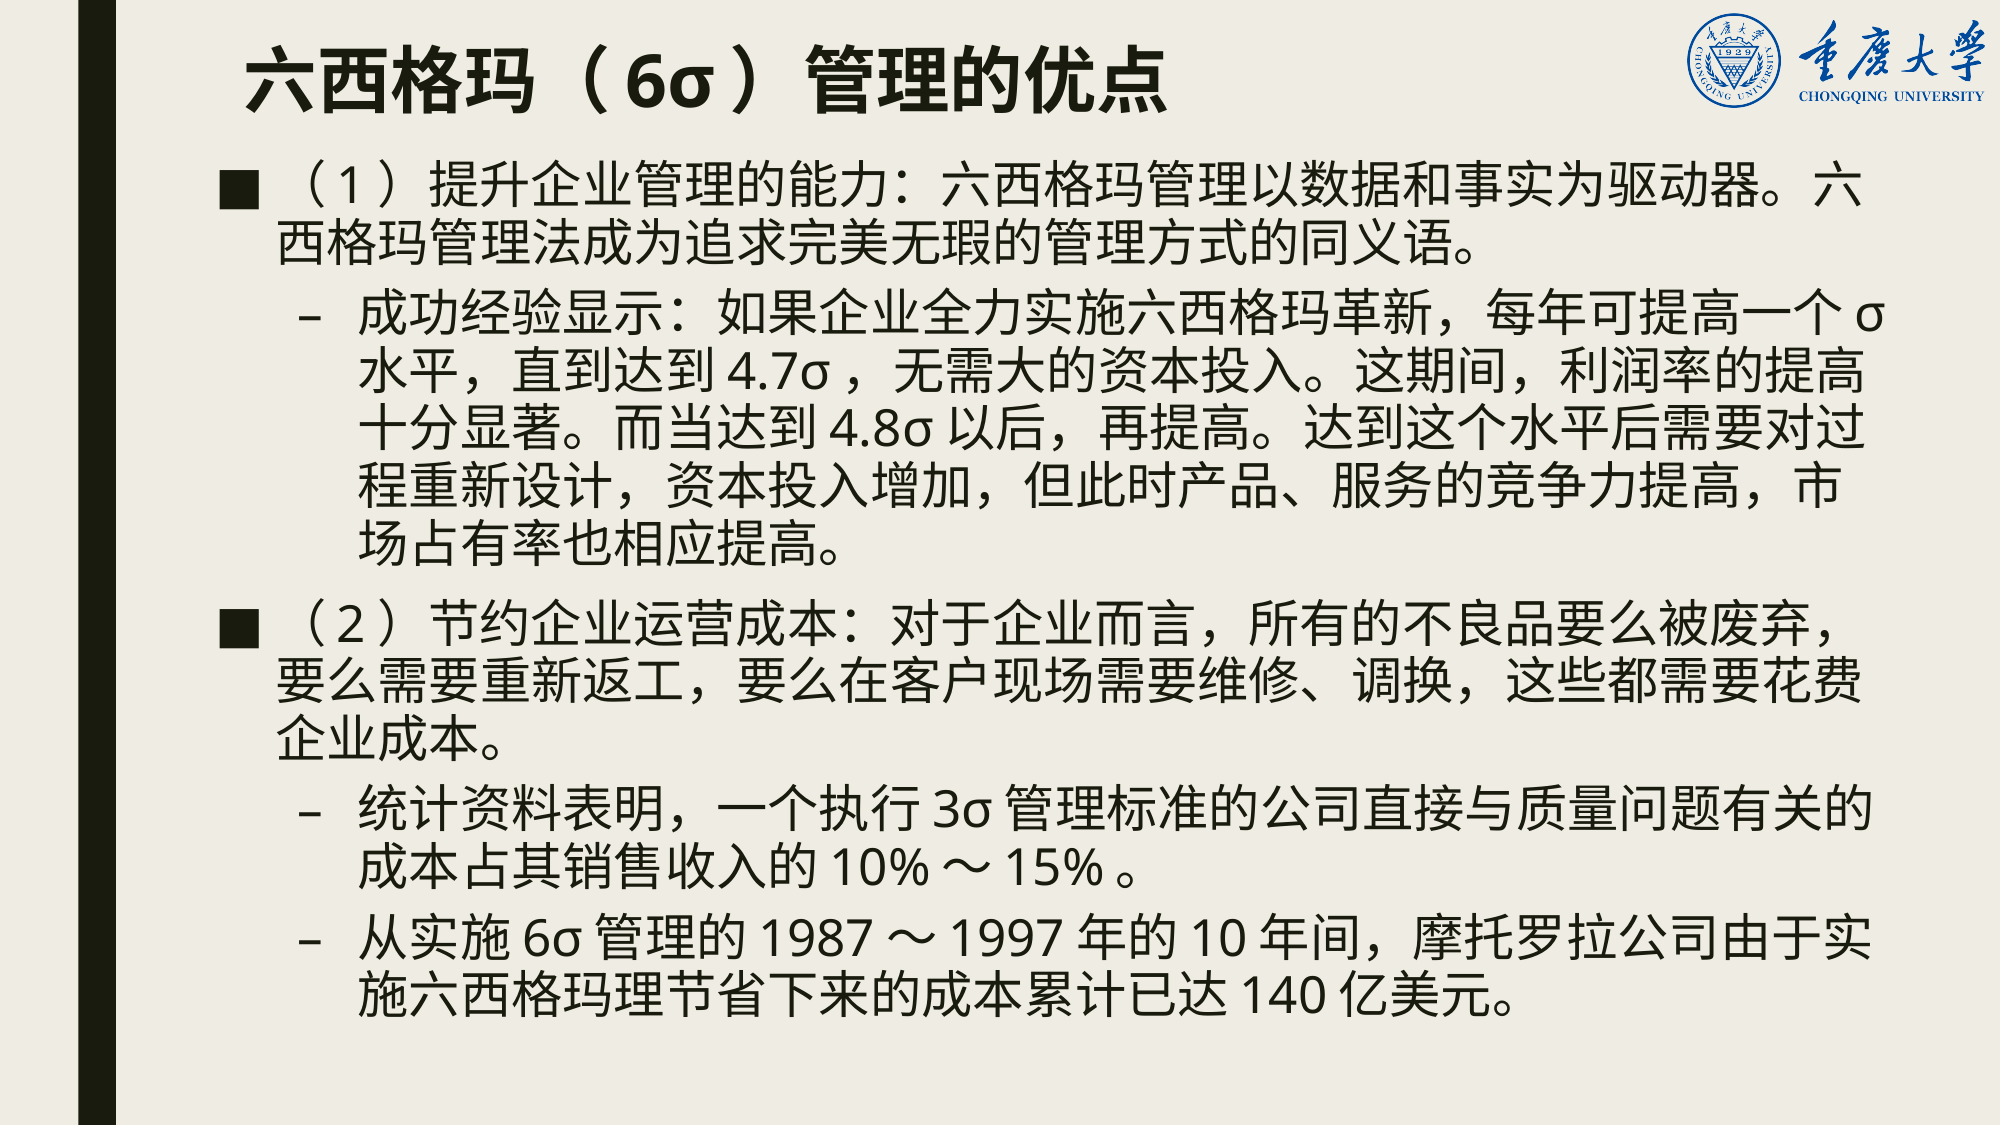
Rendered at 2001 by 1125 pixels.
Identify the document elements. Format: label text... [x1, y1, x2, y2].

list （1）提升企业管理的能力：六西格玛管理以数据和事实为驱动器。六西格玛管理法成为追求完美无瑕的管理方式的同义语。 成功经验显示：如果企业全力实施六西格玛革新，每年可提高一个σ水平，直到达到4.7σ，无需大的资本投入。这期间，利润率的提高十分显著。而当达到4.8σ以后，再提高。达到这个水平后需要对过程重新设计，资本投入增加，但此时产品、服务的竞争力提高，市场占有率也相应提高。 （2）节约企业运营成本：对于企业而言，所有的不良品要么被废弃，要么需要重新返工，要么在客户现场需要维修、调换，这些都需要花费企业成本。 统计资料表明，一个执行3σ管理标准的公司直接与质量问题有关的成本占其销售收入的10%～15%。 从实施6σ管理的1987～1997年的10年间，摩托罗拉公司由于实施六西格玛理节省下来的成本累计已达140亿美元。 [200, 149, 1904, 1041]
picture [1687, 13, 1985, 108]
title 六西格玛（6σ）管理的优点 [228, 37, 1804, 132]
